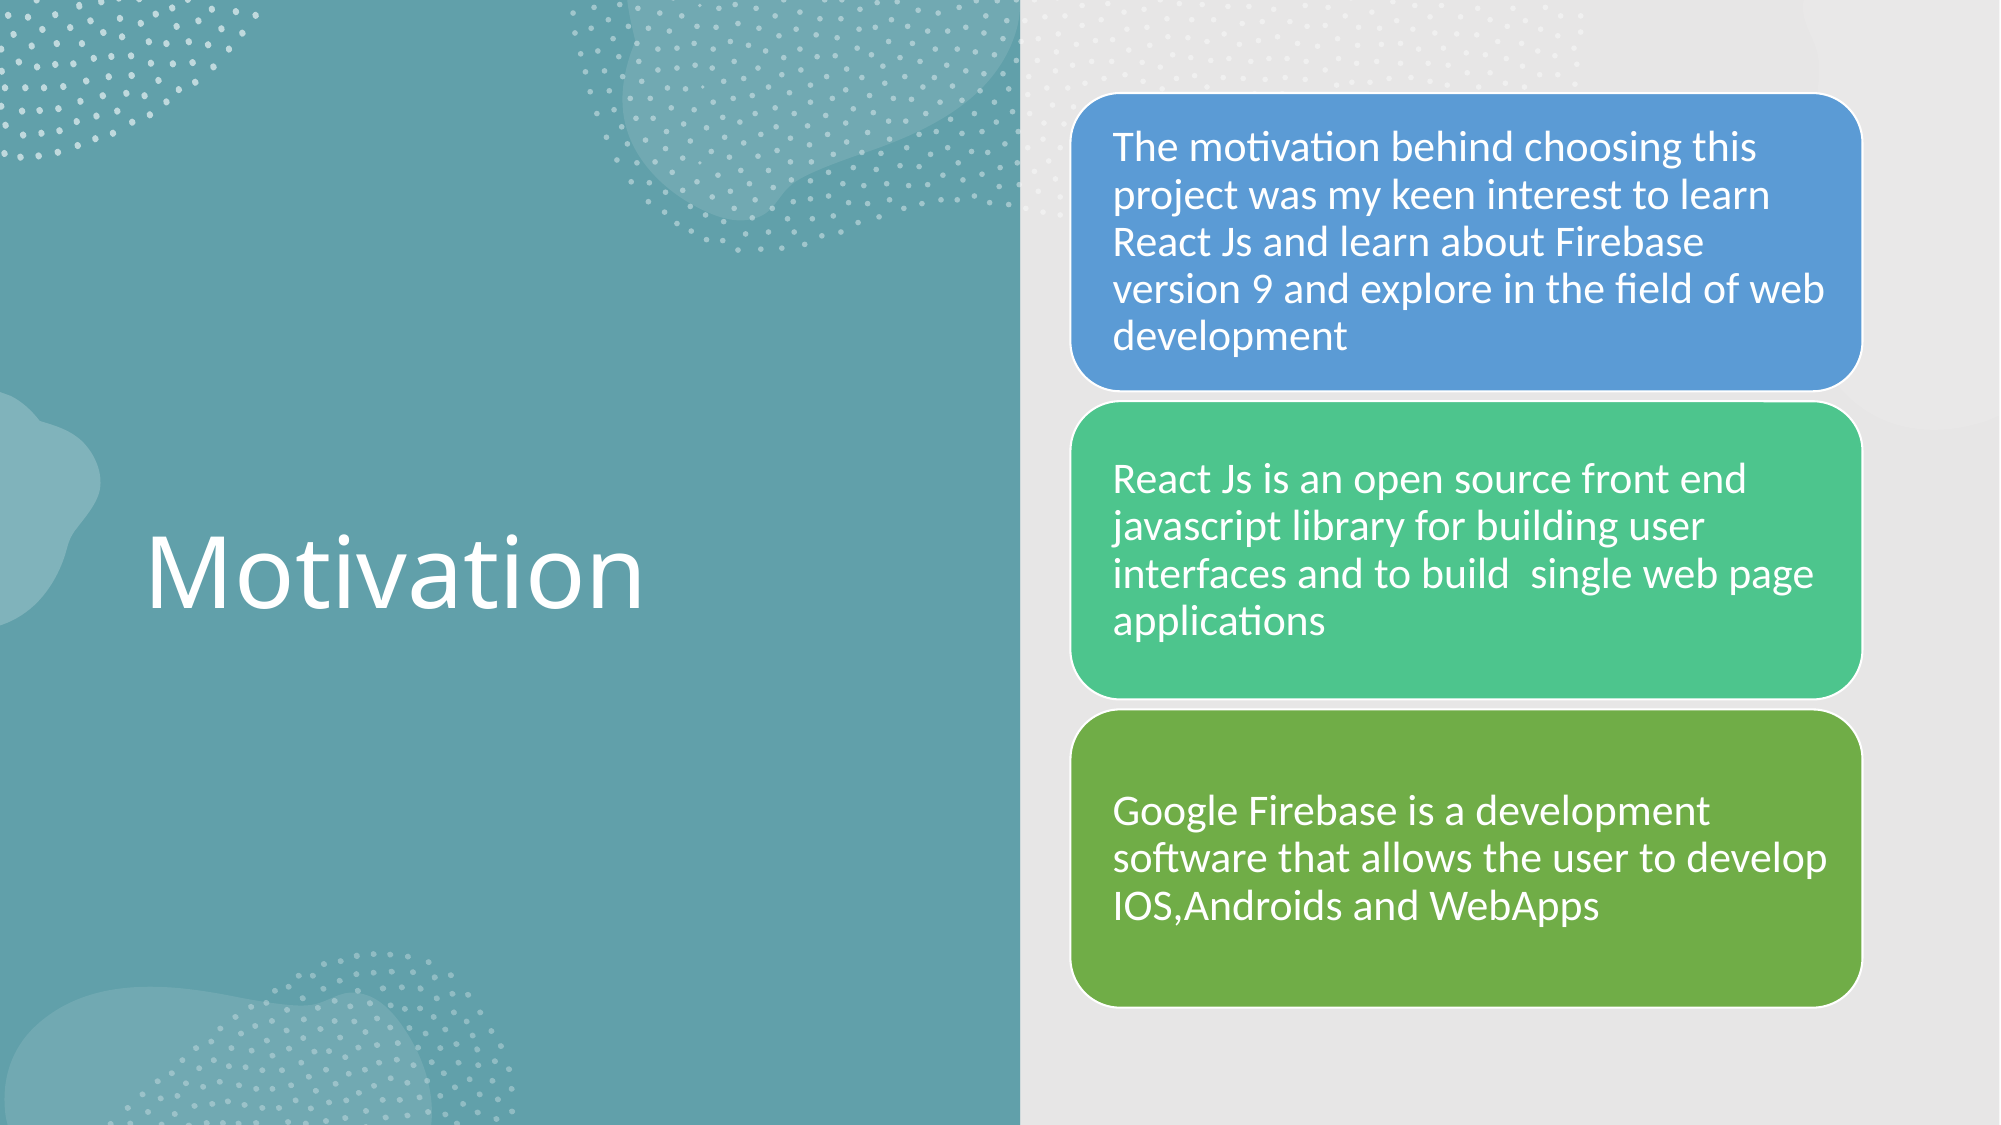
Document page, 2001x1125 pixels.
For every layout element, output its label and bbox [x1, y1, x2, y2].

text_box [0, 0, 2000, 1125]
list [1070, 86, 1863, 1014]
